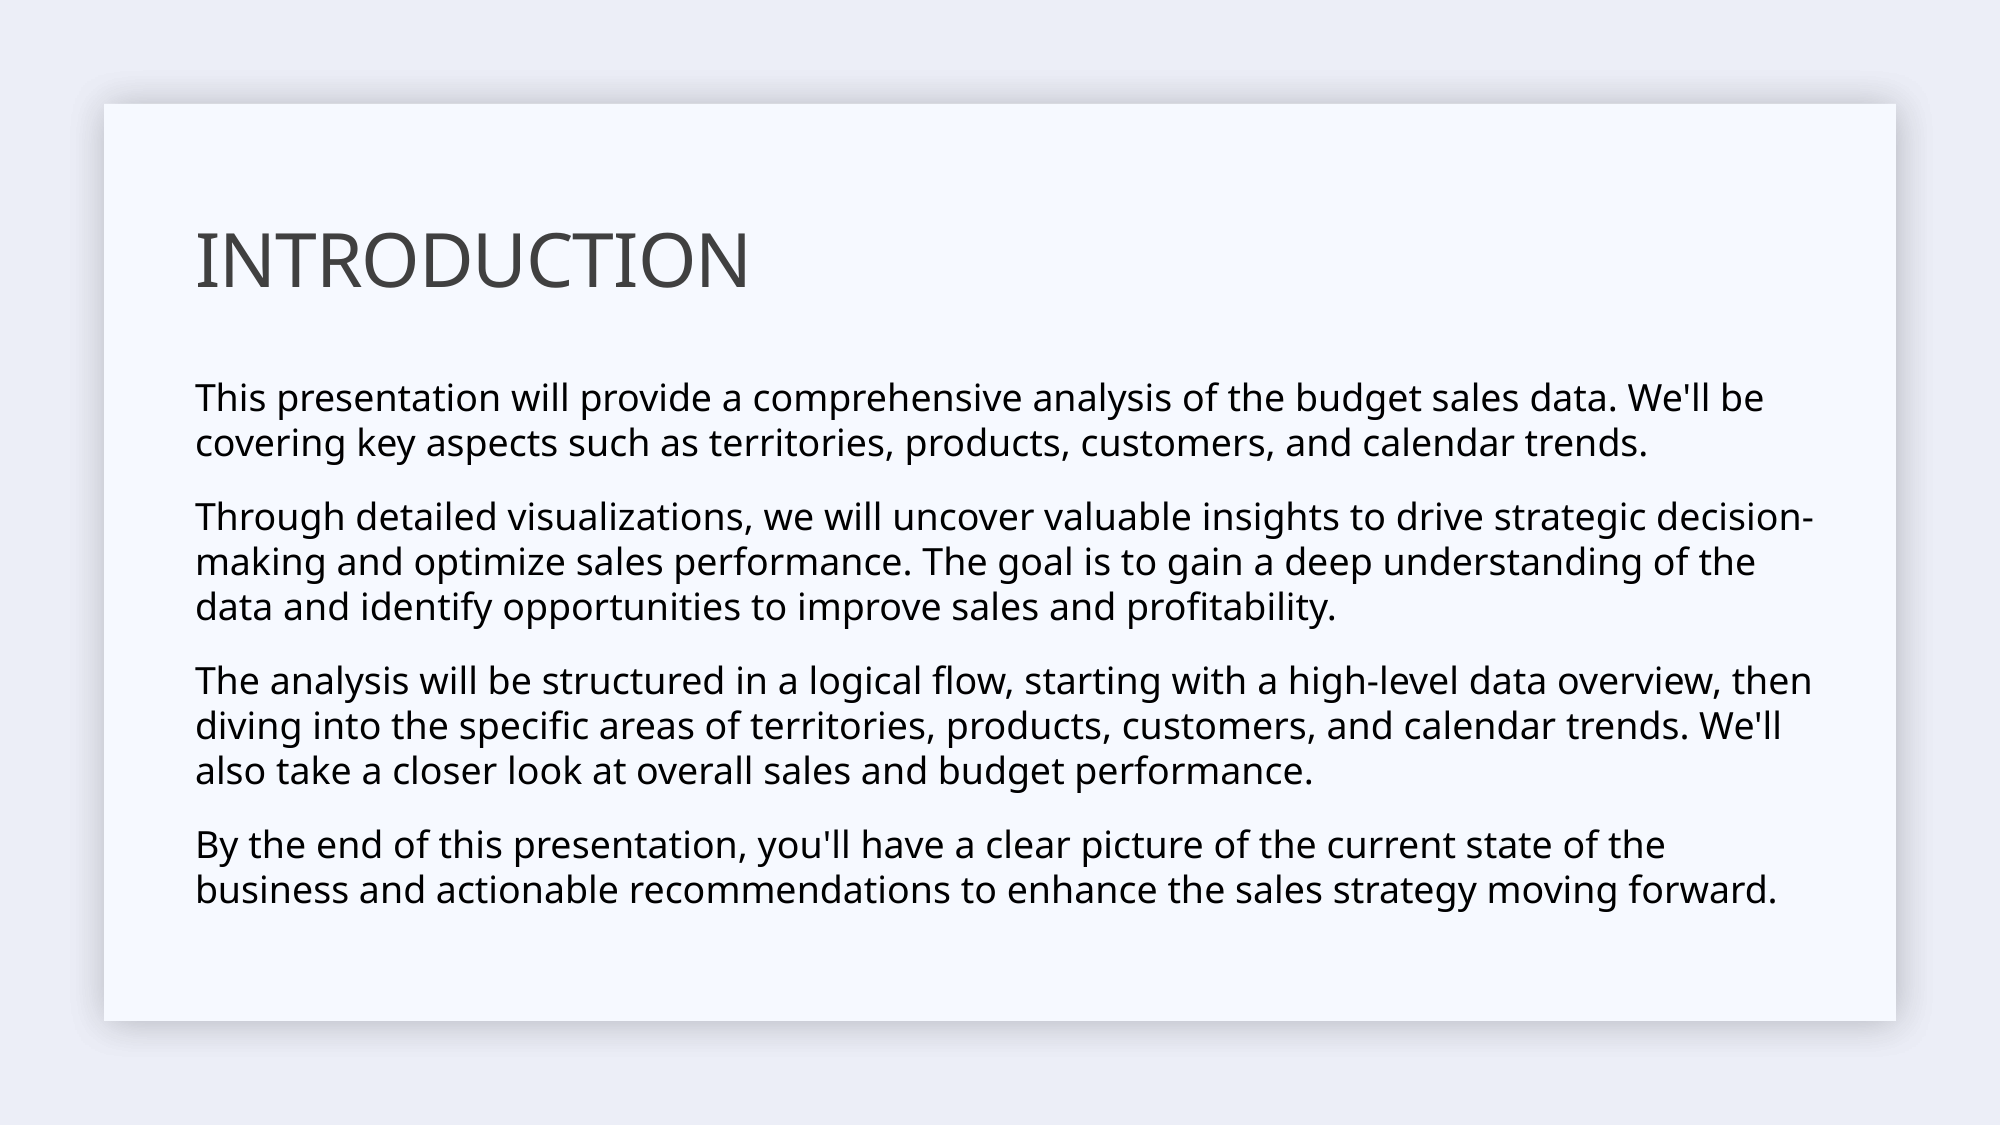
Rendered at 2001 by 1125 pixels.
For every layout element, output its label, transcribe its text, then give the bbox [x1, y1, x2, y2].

title Introduction [180, 154, 1830, 366]
list This presentation will provide a comprehensive analysis of the budget sales data. We'll be covering key aspects such as territories, products, customers, and calendar trends. Through detailed visualizations, we will uncover valuable insights to drive strategic decision-making and optimize sales performance. The goal is to gain a deep understanding of the data and identify opportunities to improve sales and profitability. The analysis will be structured in a logical flow, starting with a high-level data overview, then diving into the specific areas of territories, products, customers, and calendar trends. We'll also take a closer look at overall sales and budget performance. By the end of this presentation, you'll have a clear picture of the current state of the business and actionable recommendations to enhance the sales strategy moving forward. [180, 366, 1830, 1002]
